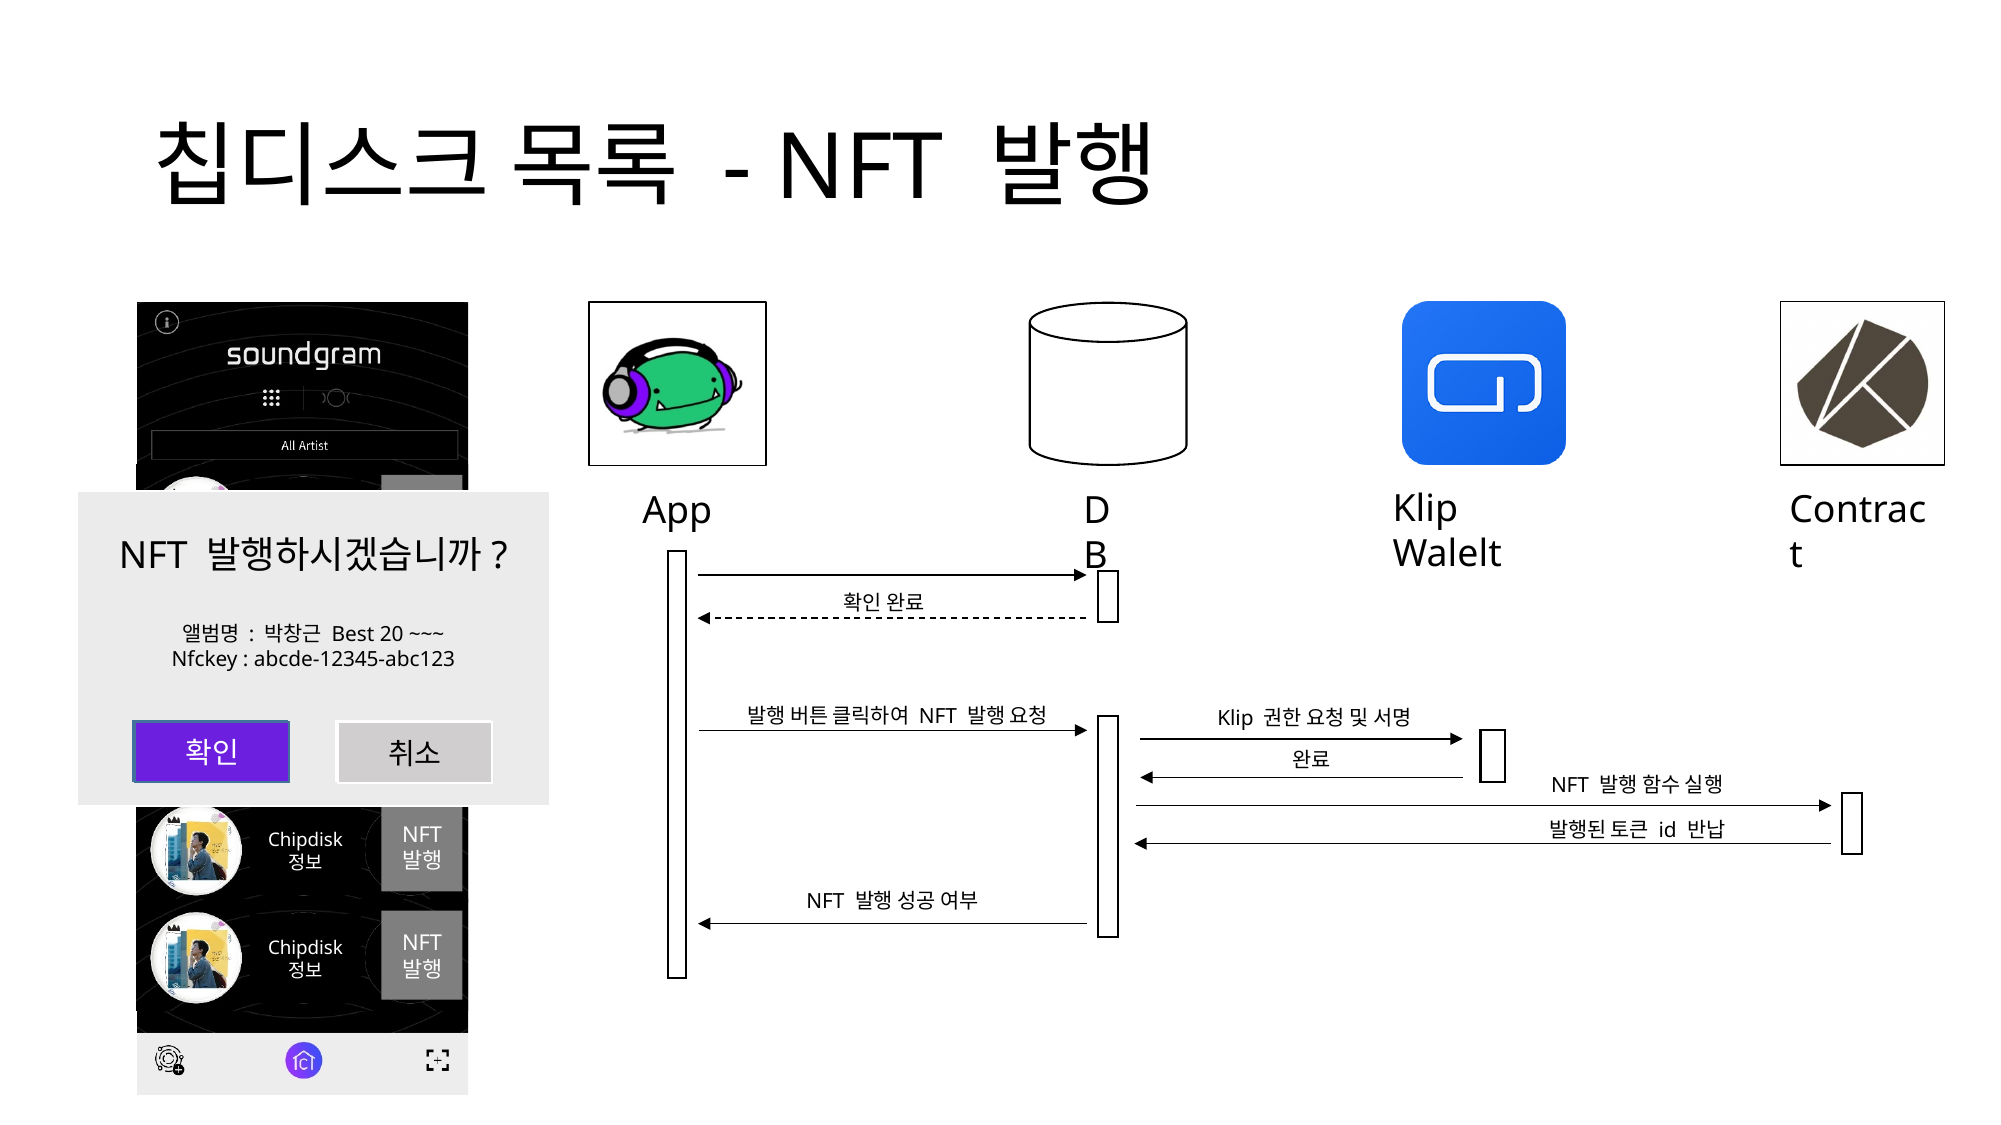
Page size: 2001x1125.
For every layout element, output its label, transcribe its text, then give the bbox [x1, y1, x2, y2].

text_box NFT 발행 함수 실행 [1528, 763, 1746, 804]
text_box [1098, 570, 1119, 623]
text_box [135, 302, 469, 488]
title 칩디스크 목록 - NFT 발행 [137, 59, 1863, 278]
text_box [1098, 716, 1119, 938]
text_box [135, 814, 469, 1096]
picture [1401, 300, 1566, 466]
text_box 발행 버튼 클릭하여 NFT 발행 요청 [717, 694, 1079, 729]
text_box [76, 490, 551, 807]
text_box 완료 [1275, 748, 1348, 776]
text_box [668, 551, 687, 978]
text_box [589, 302, 766, 540]
text_box 확인 완료 [720, 584, 1047, 617]
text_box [1774, 301, 1951, 539]
text_box Klip 권한 요청 및 서명 [1193, 697, 1436, 737]
text_box [1842, 792, 1863, 854]
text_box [134, 721, 493, 783]
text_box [1029, 302, 1187, 540]
text_box 발행된 토큰 id 반납 [1528, 813, 1746, 843]
text_box NFT 발행 성공 여부 [729, 880, 1056, 921]
text_box Klip Walelt [1377, 476, 1591, 582]
text_box [1480, 729, 1506, 782]
